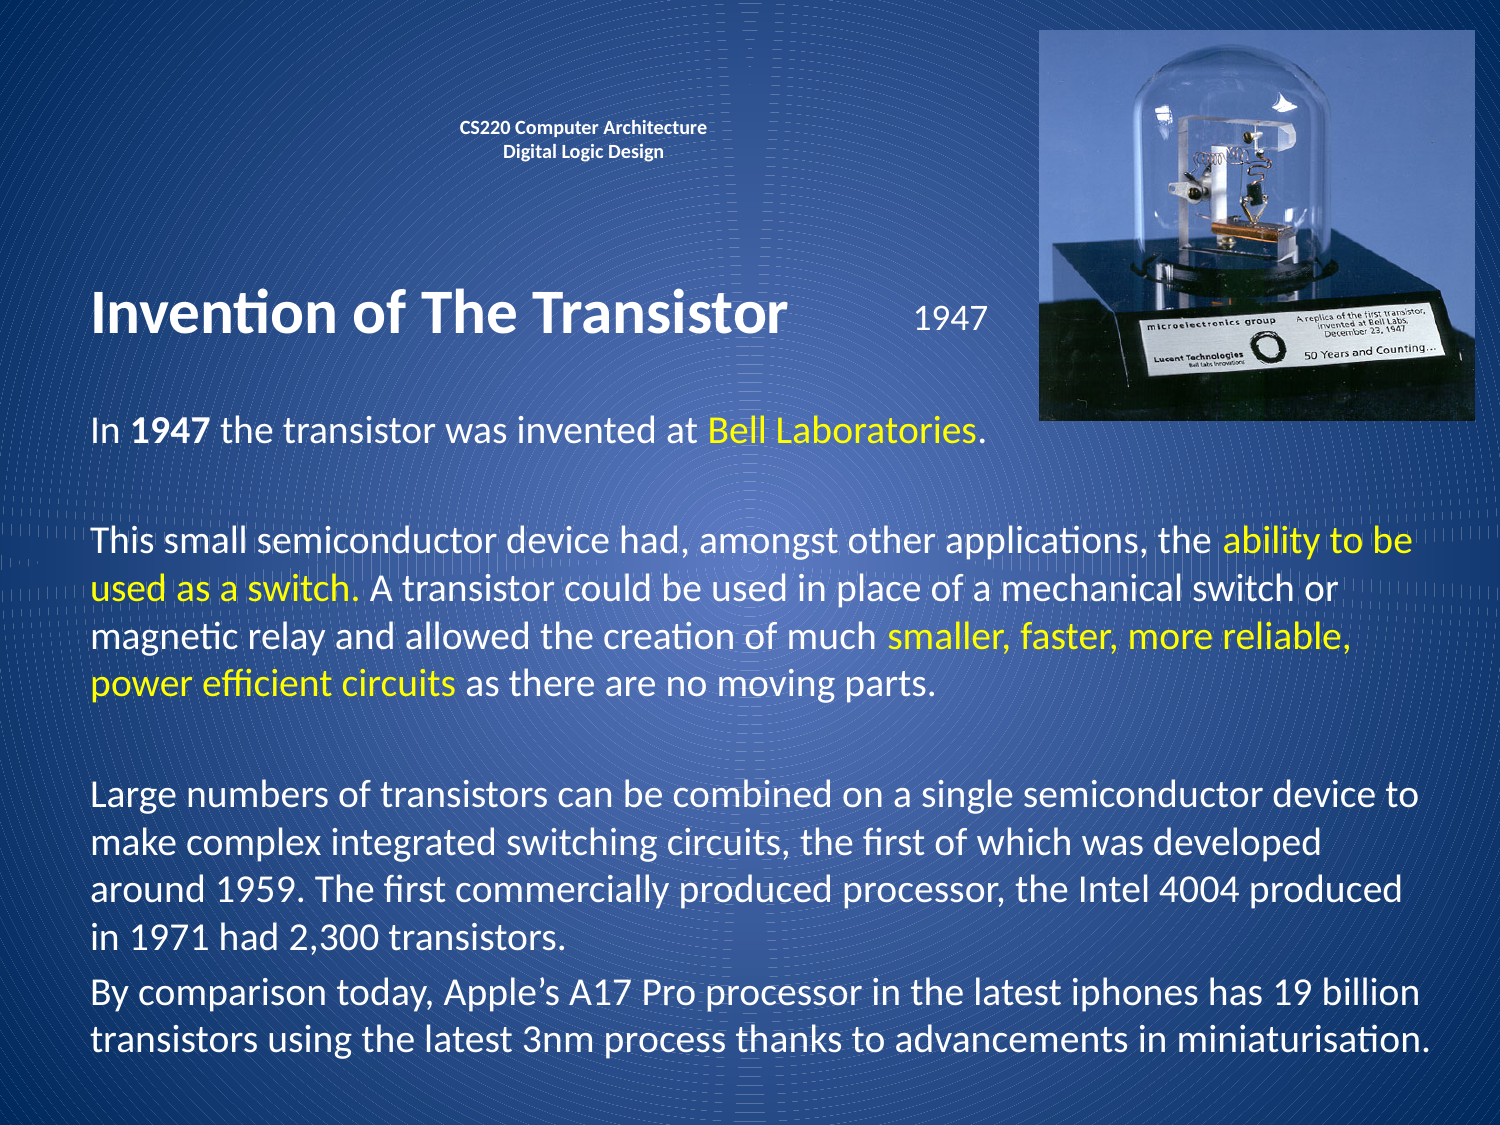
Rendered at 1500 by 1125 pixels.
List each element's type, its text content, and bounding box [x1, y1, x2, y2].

list Invention of The Transistor In 1947 the transistor was invented at Bell Laboratories. This small semiconductor device had, amongst other applications, the ability to be used as a switch. A transistor could be used in place of a mechanical switch or magnetic relay and allowed the creation of much smaller, faster, more reliable, power efficient circuits as there are no moving parts. Large numbers of transistors can be combined on a single semiconductor device to make complex integrated switching circuits, the first of which was developed around 1959. The first commercially produced processor, the Intel 4004 produced in 1971 had 2,300 transistors. By comparison today, Apple’s A17 Pro processor in the latest iphones has 19 billion transistors using the latest 3nm process thanks to advancements in miniaturisation. [75, 262, 1459, 1083]
text_box 1947 [897, 285, 1034, 346]
title CS220 Computer Architecture Digital Logic Design [75, 45, 1034, 233]
picture [1039, 30, 1475, 421]
